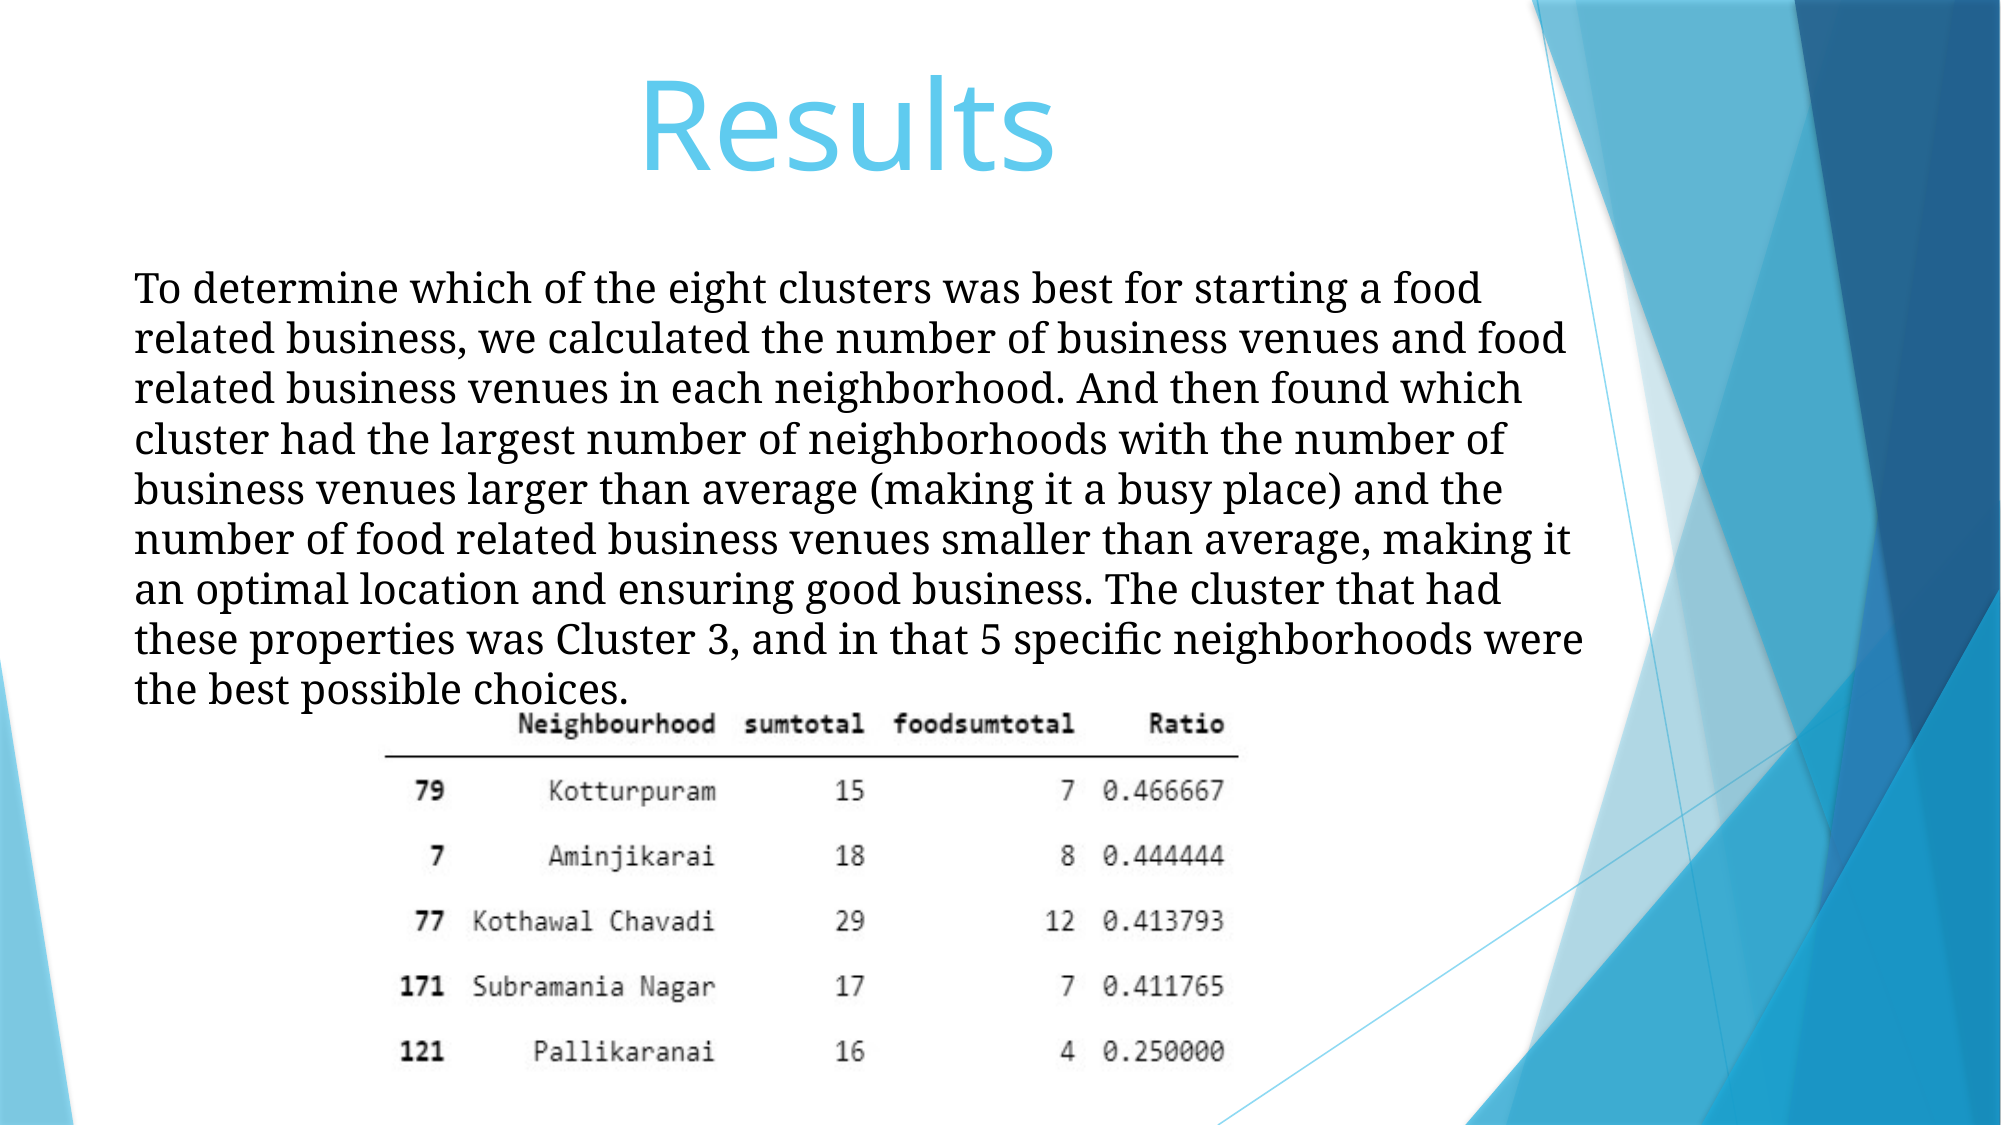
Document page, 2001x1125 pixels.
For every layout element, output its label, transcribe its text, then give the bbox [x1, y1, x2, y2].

title Results [141, 38, 1552, 254]
text_box To determine which of the eight clusters was best for starting a food related business, we calculated the number of business venues and food related business venues in each neighborhood. And then found which cluster had the largest number of neighborhoods with the number of business venues larger than average (making it a busy place) and the number of food related business venues smaller than average, making it an optimal location and ensuring good business. The cluster that had these properties was Cluster 3, and in that 5 specific neighborhoods were the best possible choices. [119, 254, 1627, 720]
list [378, 696, 1251, 1085]
